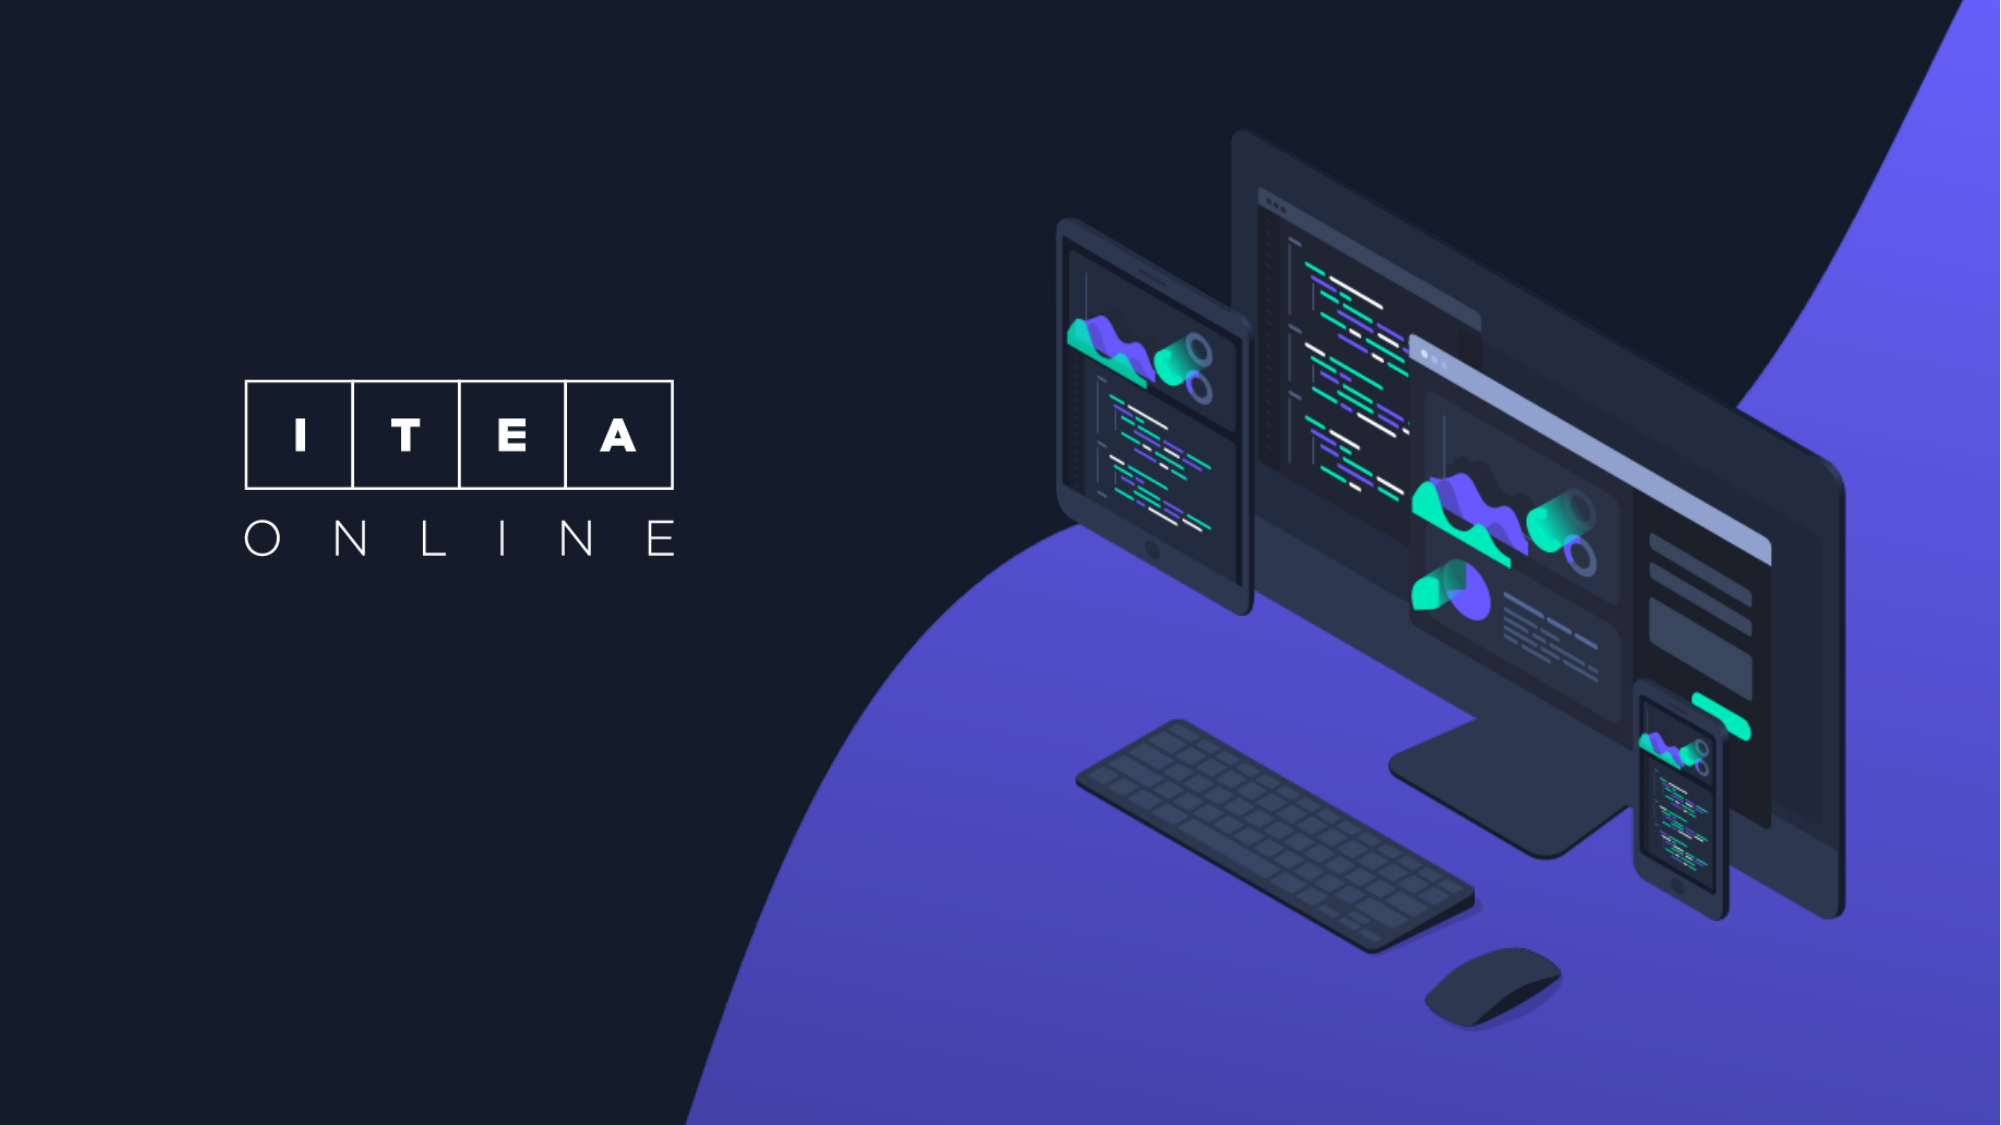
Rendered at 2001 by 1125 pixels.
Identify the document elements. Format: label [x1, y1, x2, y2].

picture [243, 0, 2000, 1125]
